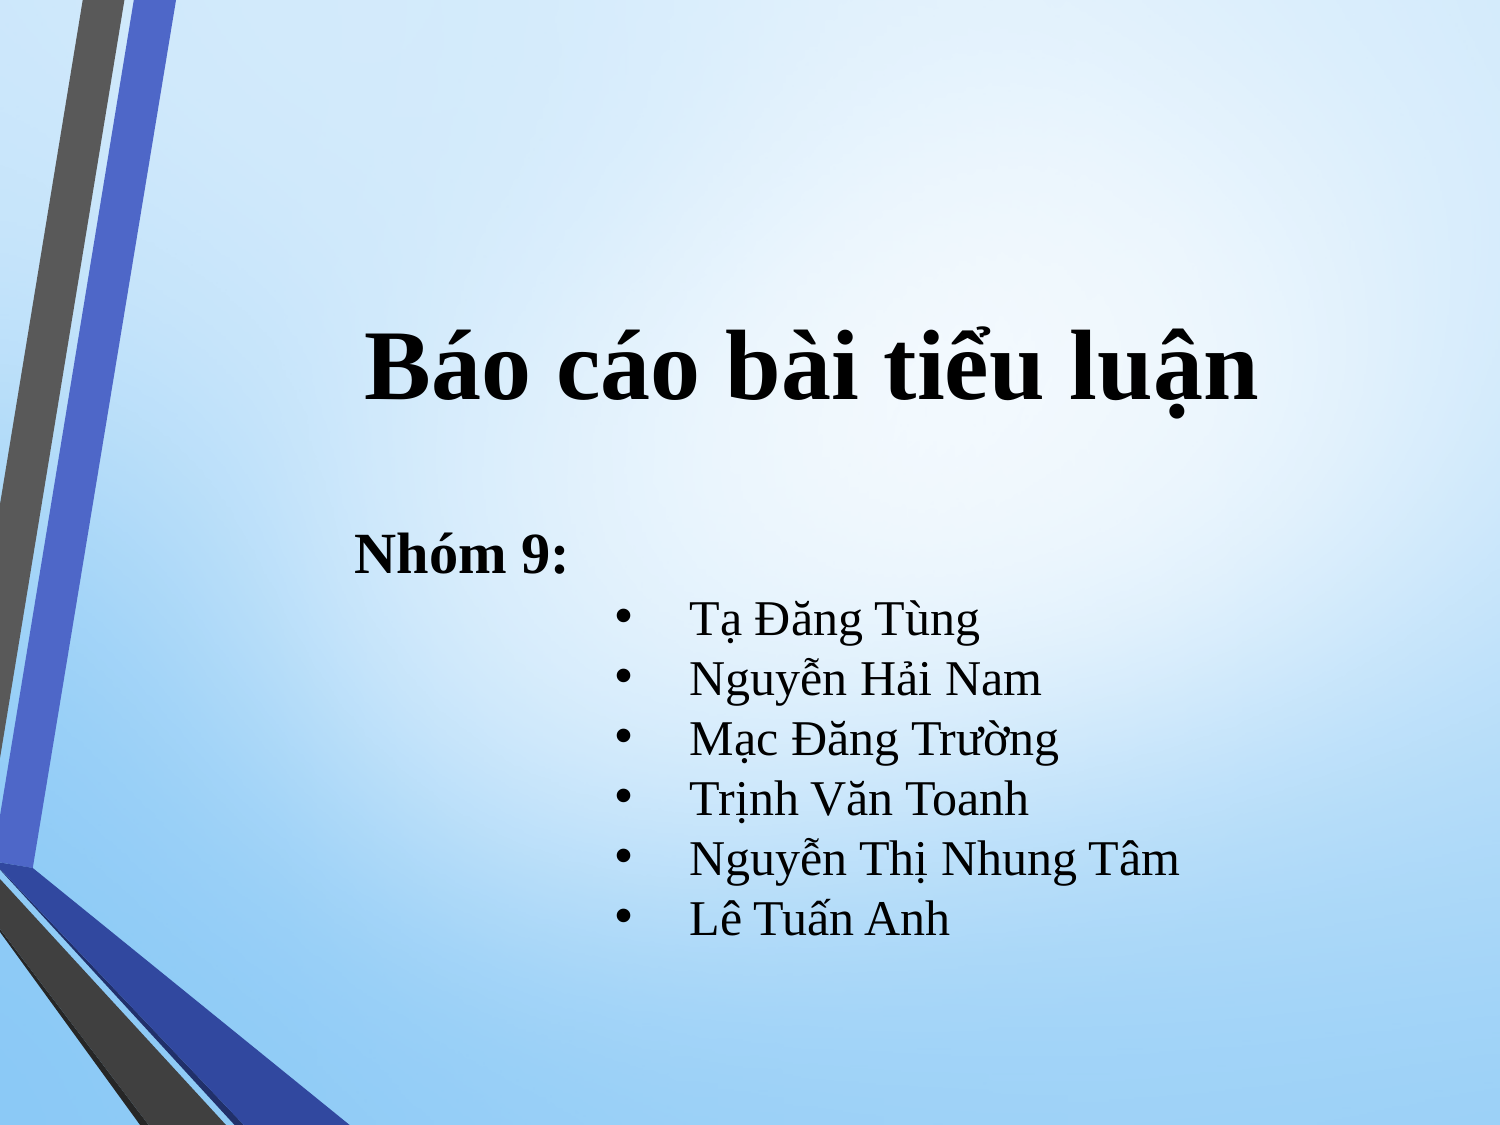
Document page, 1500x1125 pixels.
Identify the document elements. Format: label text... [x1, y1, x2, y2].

text_box Tạ Đăng Tùng Nguyễn Hải Nam Mạc Đăng Trường Trịnh Văn Toanh Nguyễn Thị Nhung Tâm Lê Tuấn Anh [600, 578, 1463, 953]
title Báo cáo bài tiểu luận [174, 159, 1274, 547]
list Nhóm 9: [324, 507, 1424, 649]
